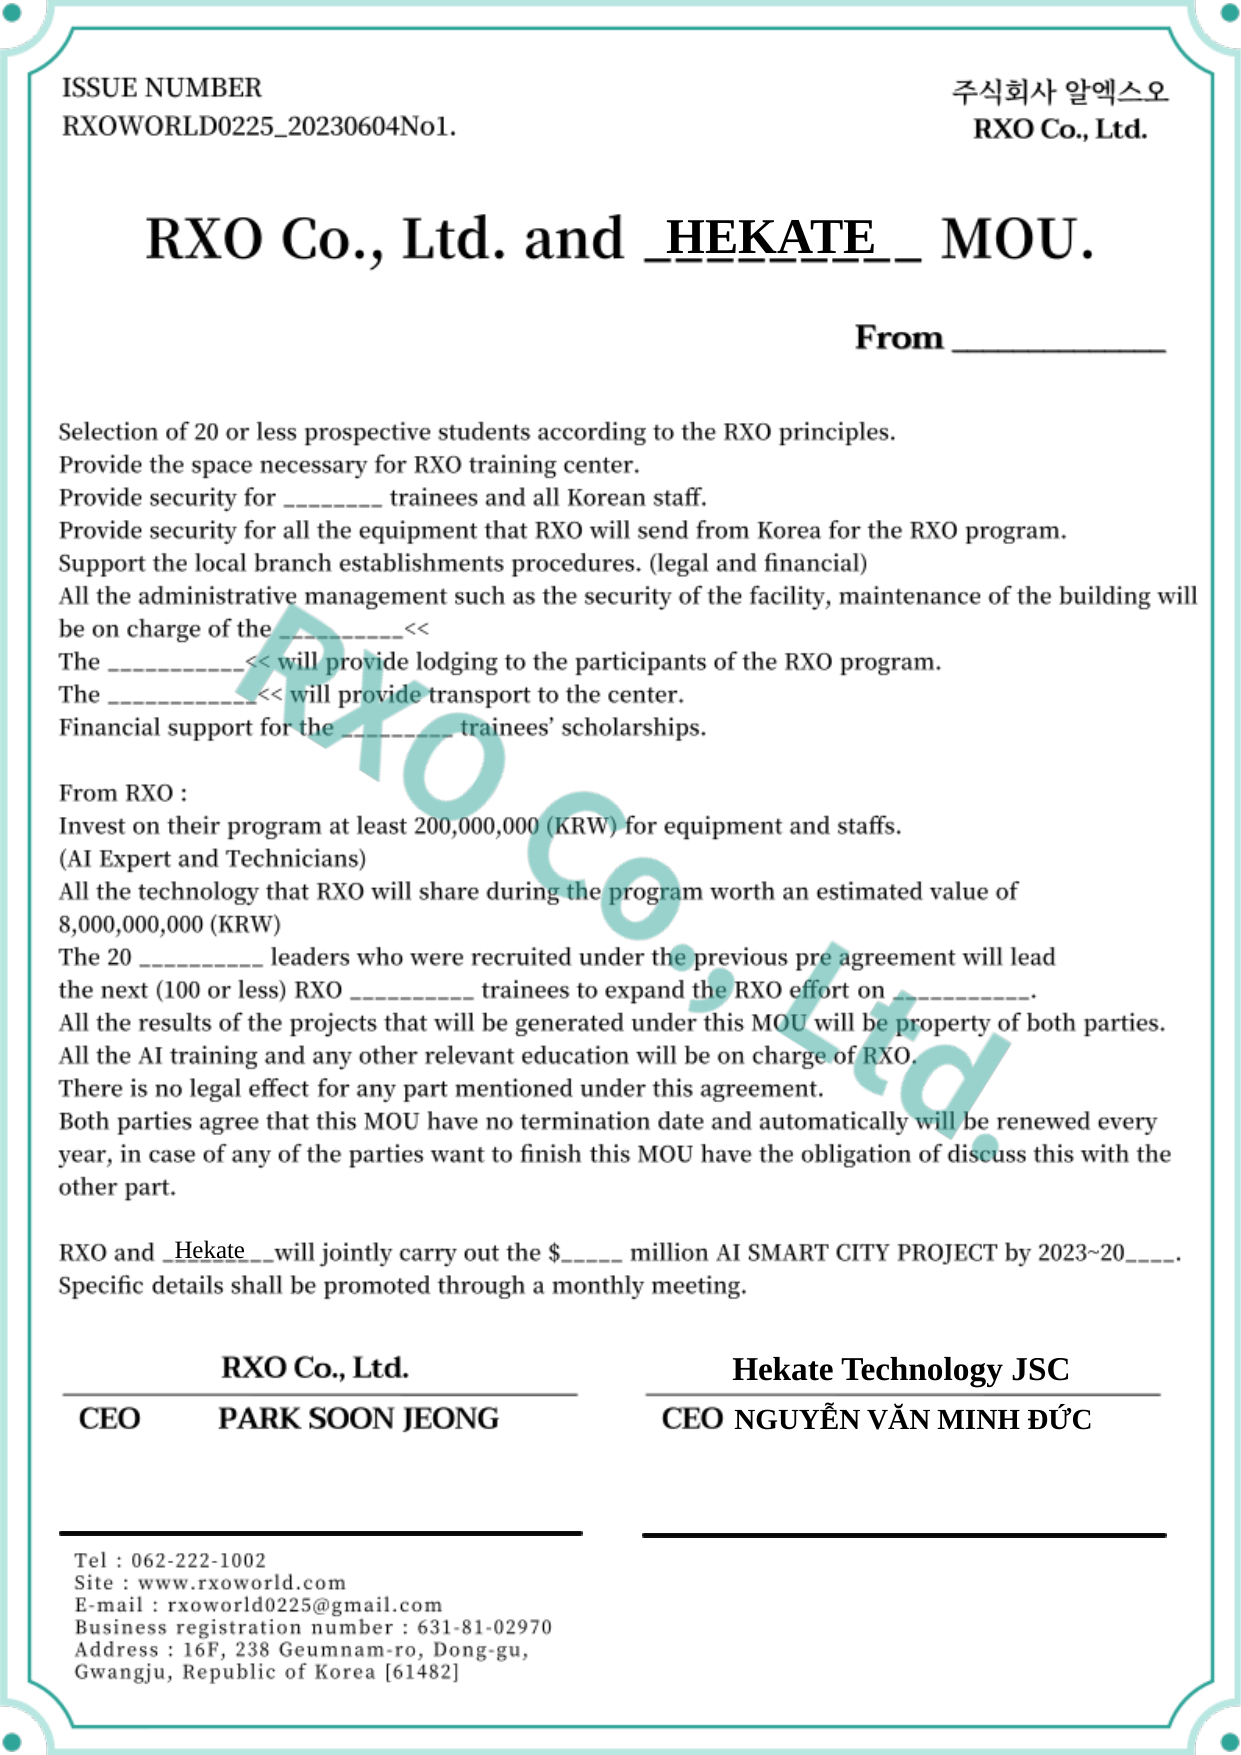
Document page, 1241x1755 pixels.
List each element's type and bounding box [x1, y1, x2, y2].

picture [66, 1541, 568, 1703]
text_box [59, 1530, 584, 1536]
text_box [0, 0, 1241, 178]
picture [54, 60, 480, 167]
picture [0, 1334, 1200, 1478]
picture [0, 179, 1241, 1321]
text_box [642, 1533, 1167, 1539]
text_box [0, 491, 1241, 1755]
picture [518, 58, 1241, 176]
